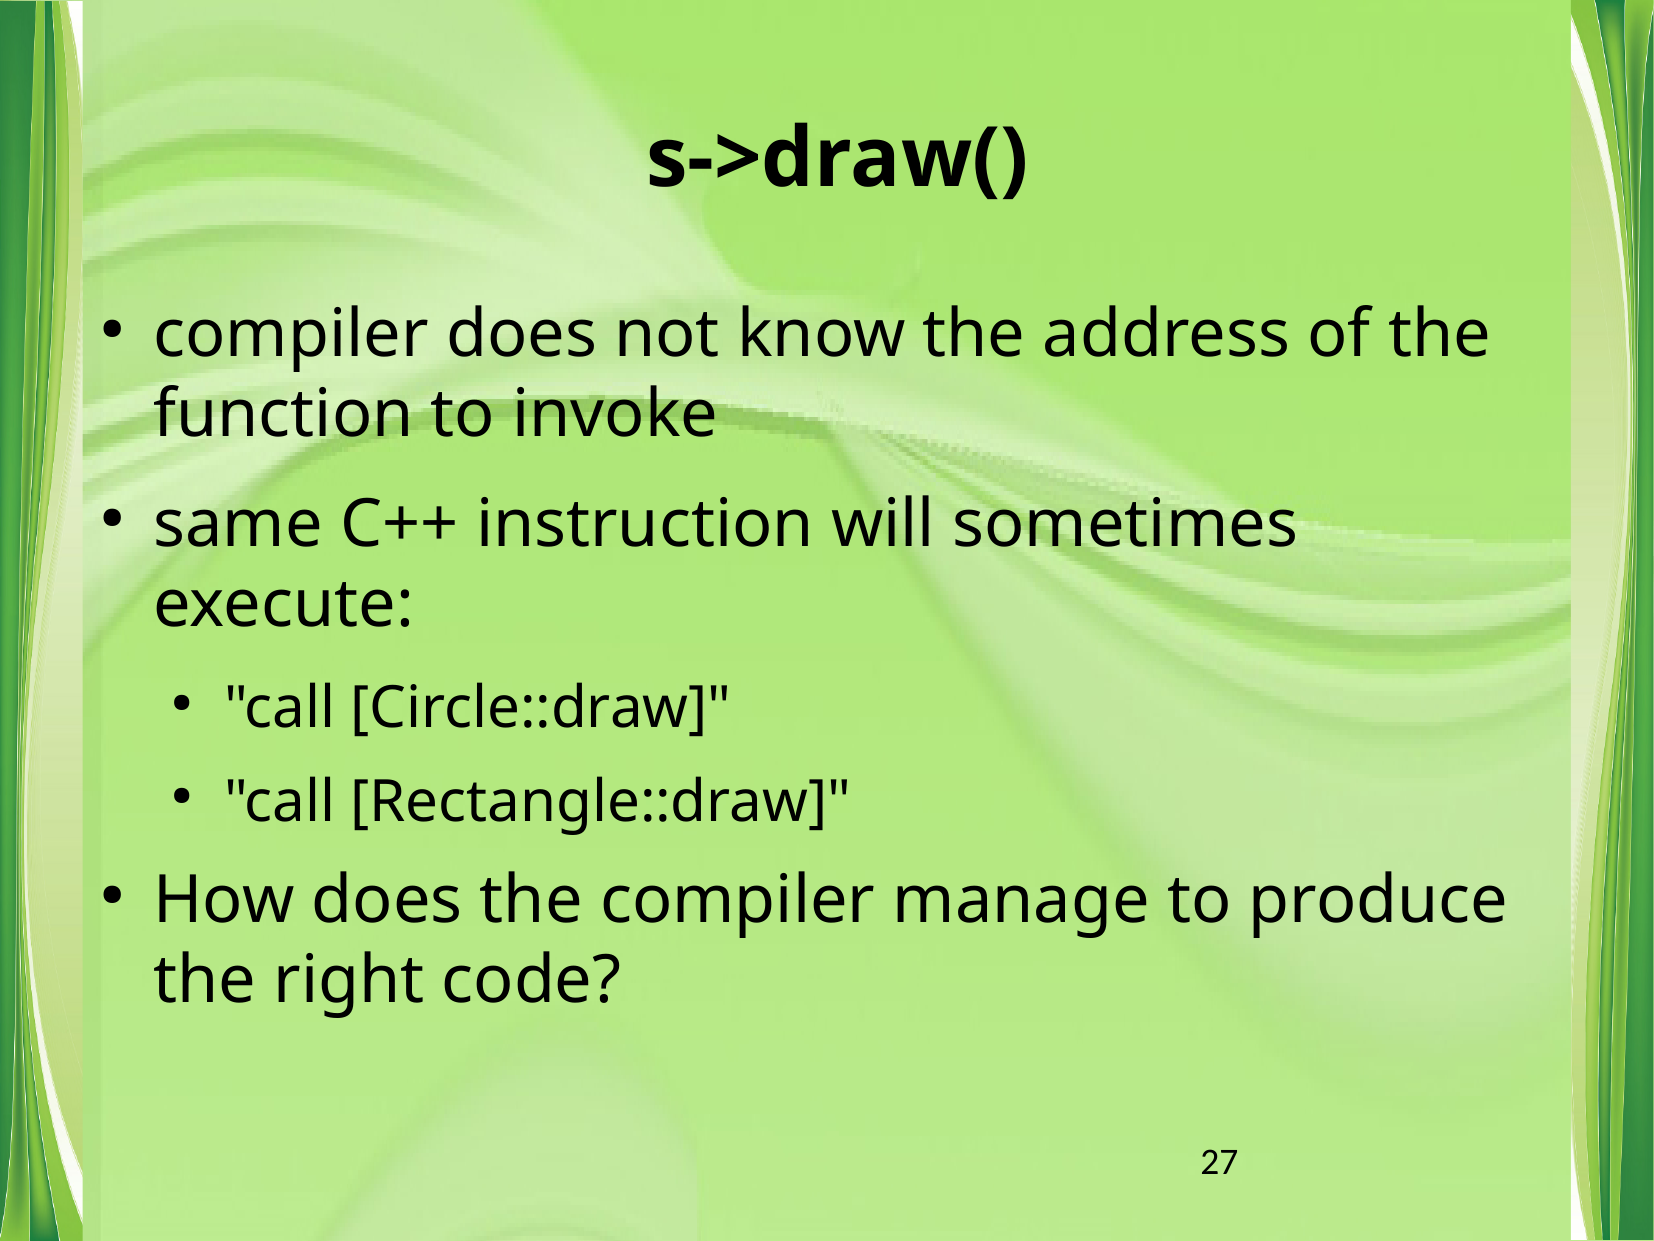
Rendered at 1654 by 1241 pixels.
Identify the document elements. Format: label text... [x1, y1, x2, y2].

list compiler does not know the address of the function to invoke same C++ instruction will sometimes execute: "call [Circle::draw]" "call [Rectangle::draw]" How does the compiler manage to produce the right code? [82, 290, 1571, 1109]
picture [0, 0, 1654, 1241]
title s->draw() [82, 49, 1571, 257]
slide_number 27 [1185, 1129, 1571, 1216]
